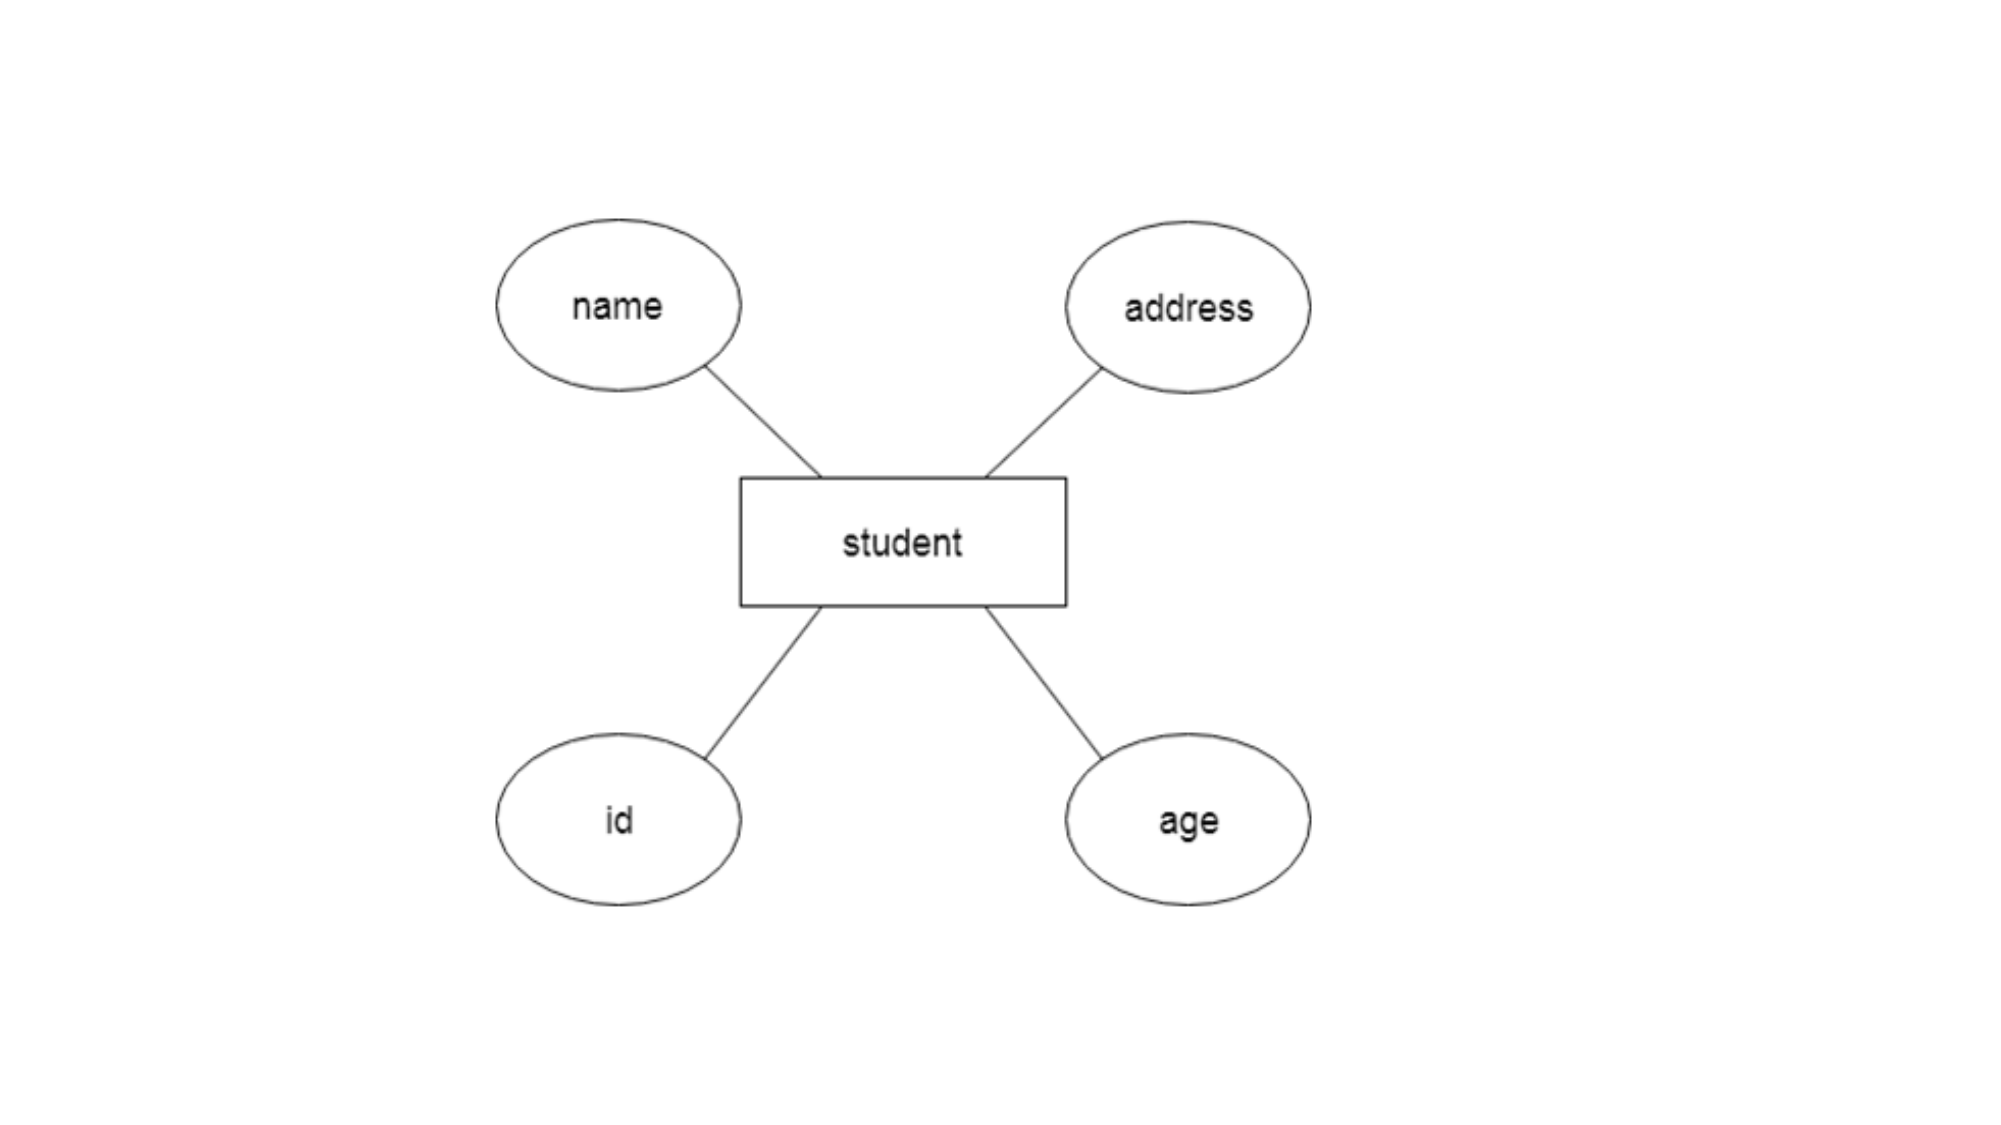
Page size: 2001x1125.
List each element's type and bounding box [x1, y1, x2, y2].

list [492, 215, 1316, 911]
